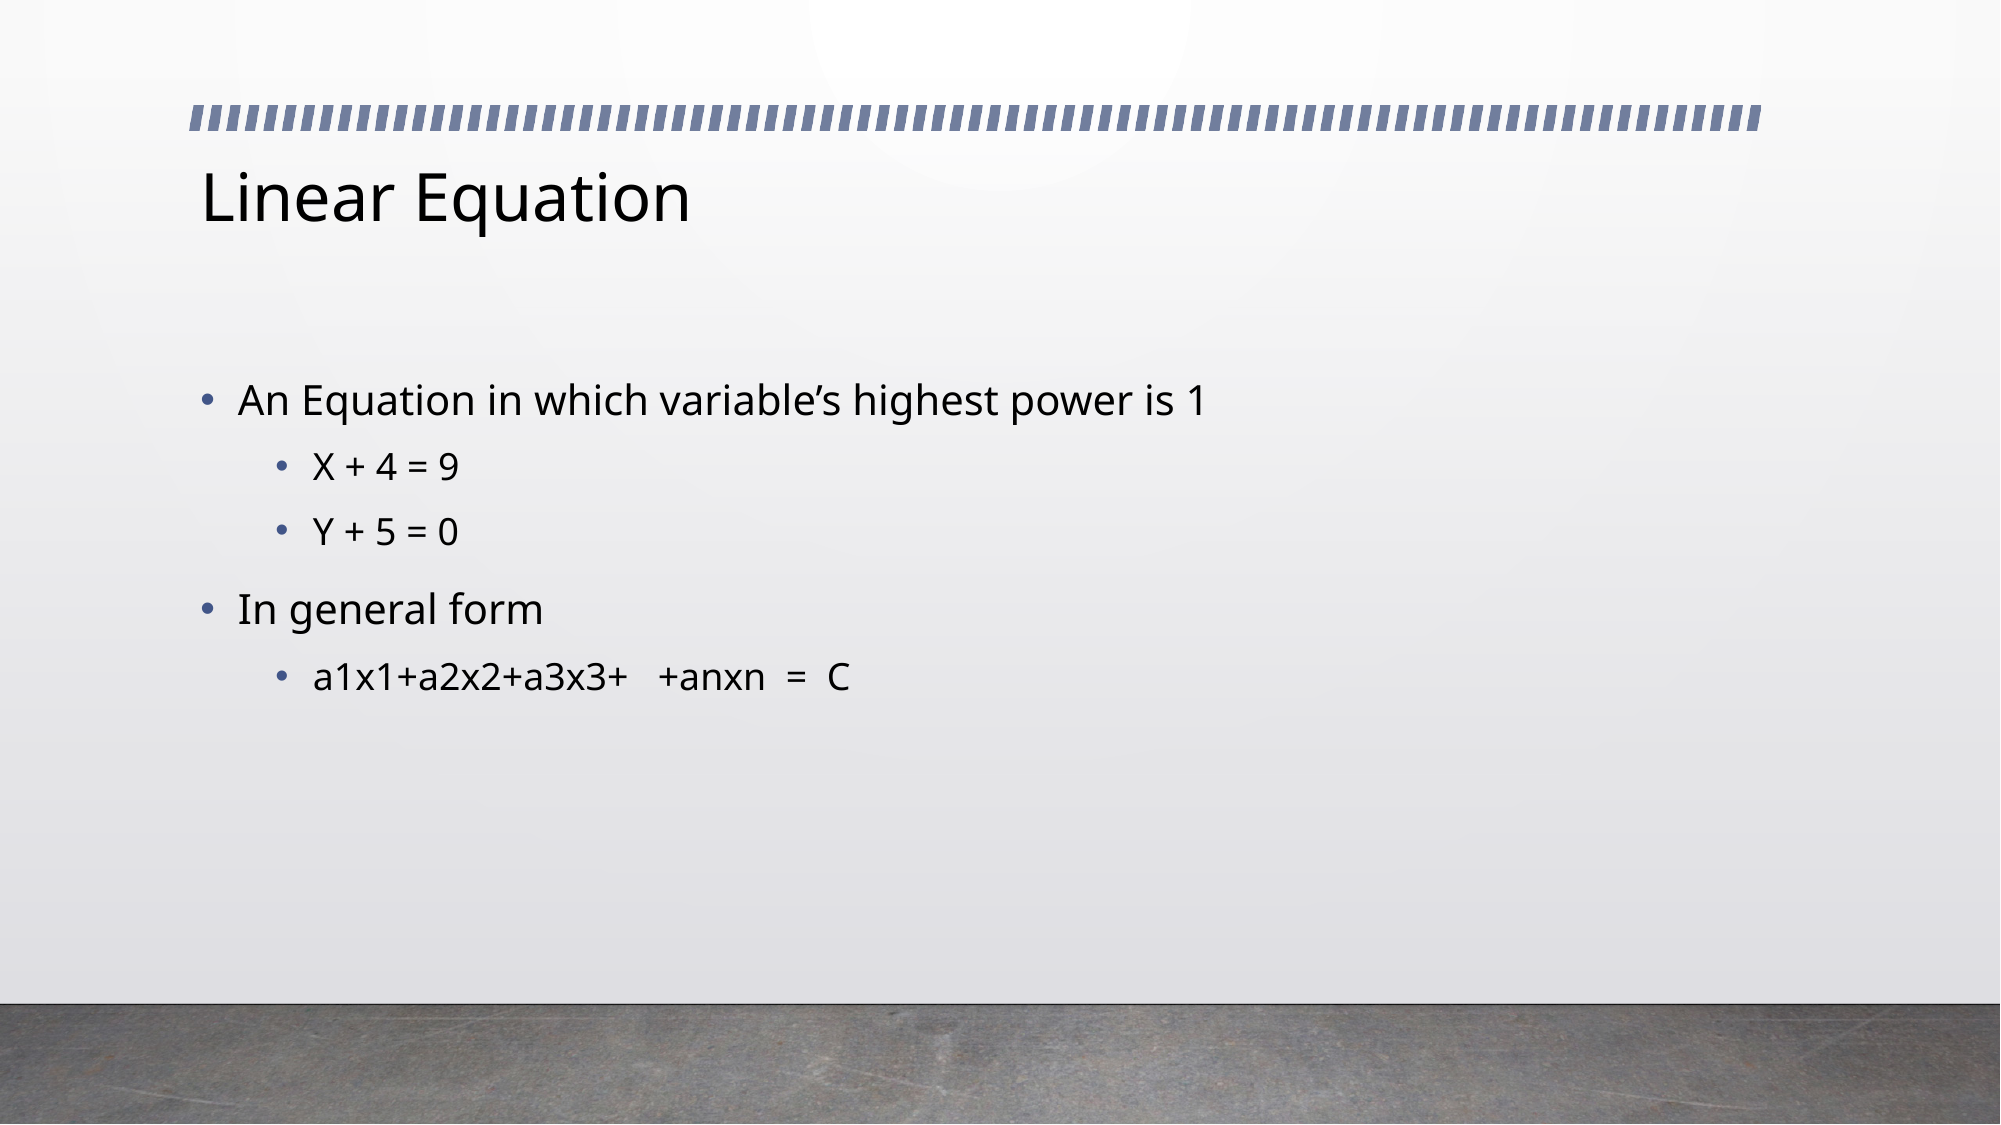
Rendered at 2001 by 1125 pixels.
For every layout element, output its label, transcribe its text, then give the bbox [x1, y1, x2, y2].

title Linear Equation [185, 156, 1761, 329]
list An Equation in which variable’s highest power is 1 X + 4 = 9 Y + 5 = 0 In general form a1x1+a2x2+a3x3+ +anxn = C [185, 356, 1761, 897]
picture [0, 1004, 2000, 1124]
